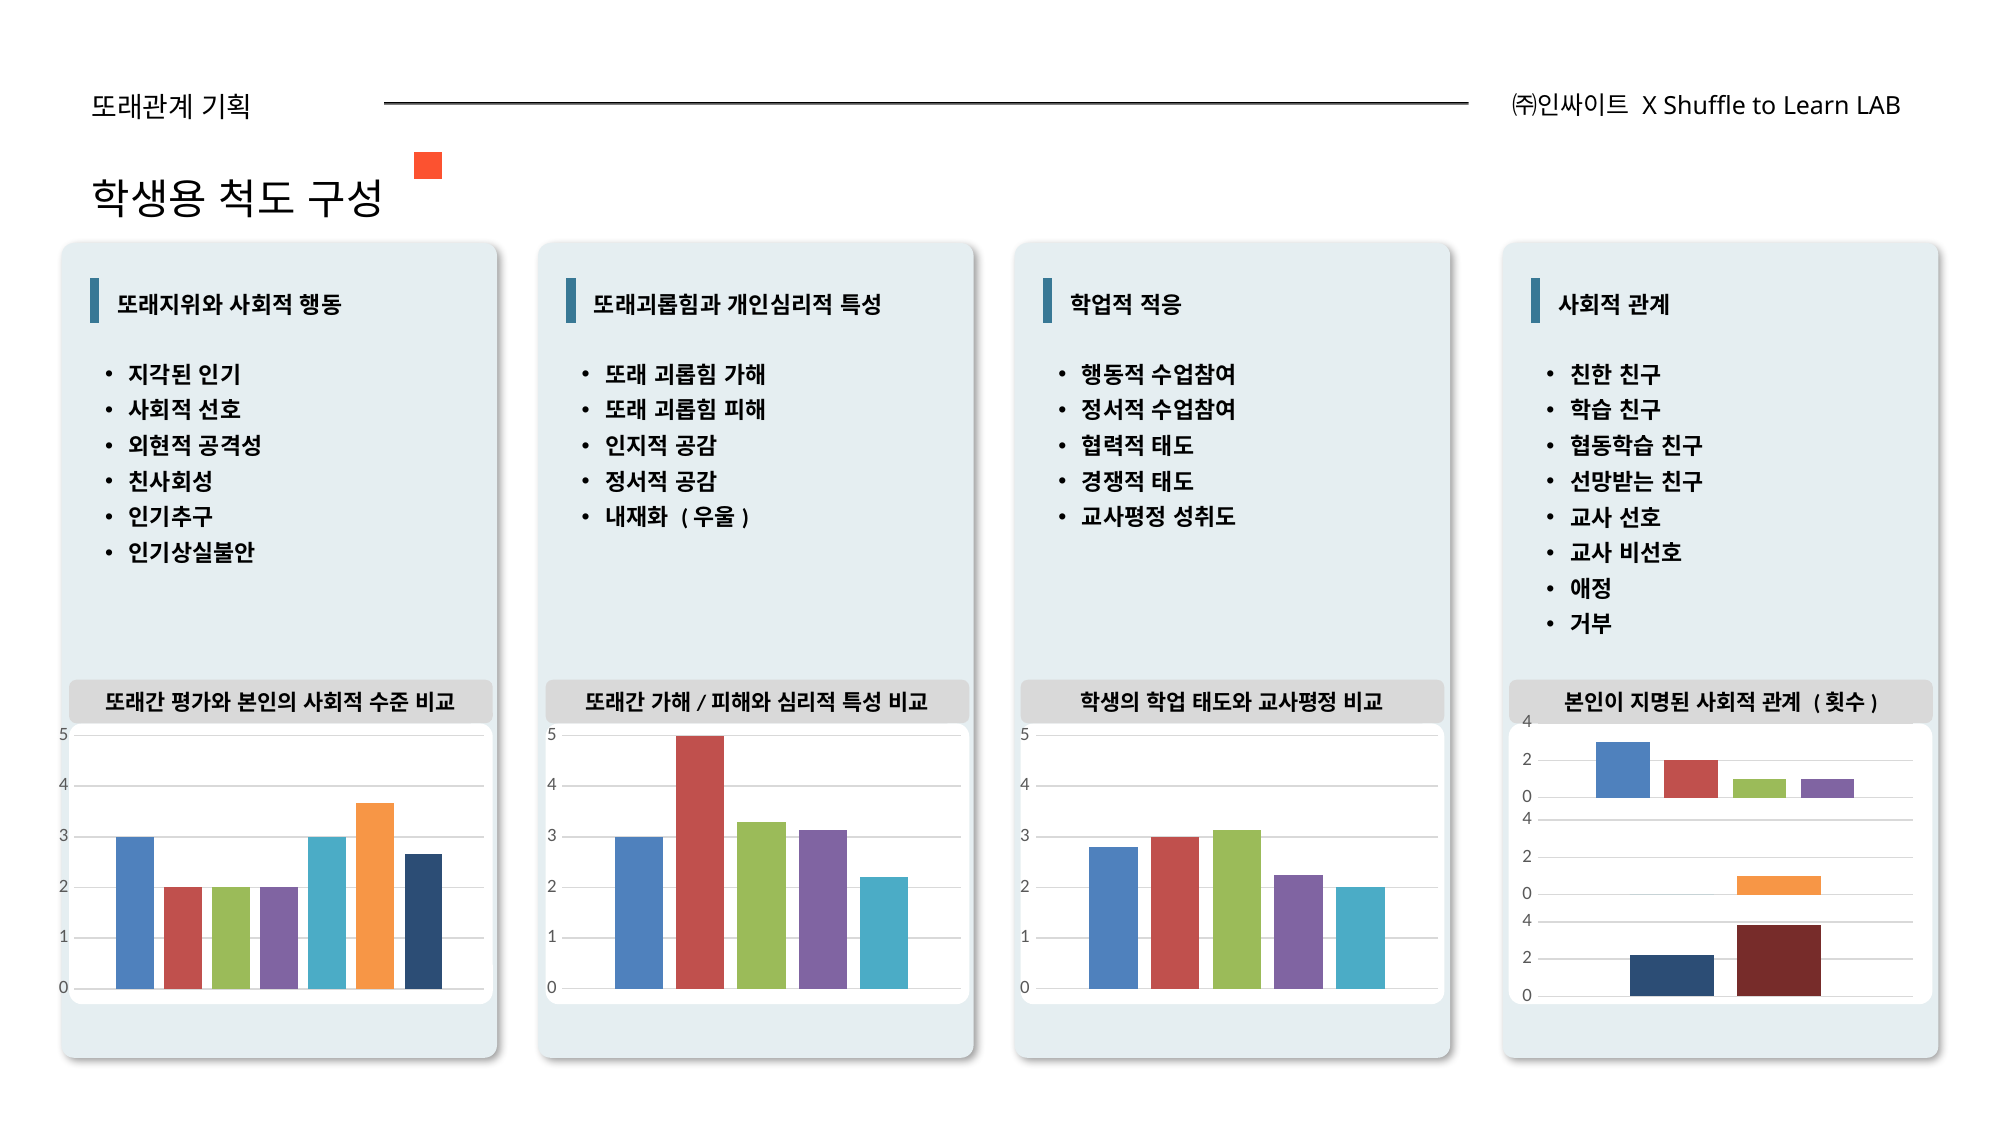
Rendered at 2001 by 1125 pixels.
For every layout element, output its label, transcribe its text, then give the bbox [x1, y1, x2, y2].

text_box [1012, 240, 1453, 1060]
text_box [94, 277, 462, 566]
chart [1490, 682, 1933, 1016]
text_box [1535, 277, 1904, 639]
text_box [68, 679, 493, 703]
text_box 또래관계 기획 [91, 84, 464, 124]
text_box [570, 277, 939, 530]
text_box [535, 240, 976, 708]
text_box 학생용 척도 구성 [91, 165, 415, 230]
picture [414, 151, 442, 179]
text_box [545, 679, 970, 703]
chart [49, 704, 493, 1005]
chart [1011, 704, 1448, 1005]
text_box [1500, 240, 1941, 1060]
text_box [1047, 277, 1416, 530]
text_box [59, 240, 500, 1060]
text_box 본인이 지명된 사회적 관계 (횟수) [1509, 677, 1934, 682]
text_box [535, 1003, 976, 1060]
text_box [1020, 679, 1445, 702]
text_box ㈜인싸이트 X Shuffle to Learn LAB [1509, 84, 1909, 124]
chart [538, 704, 970, 1005]
